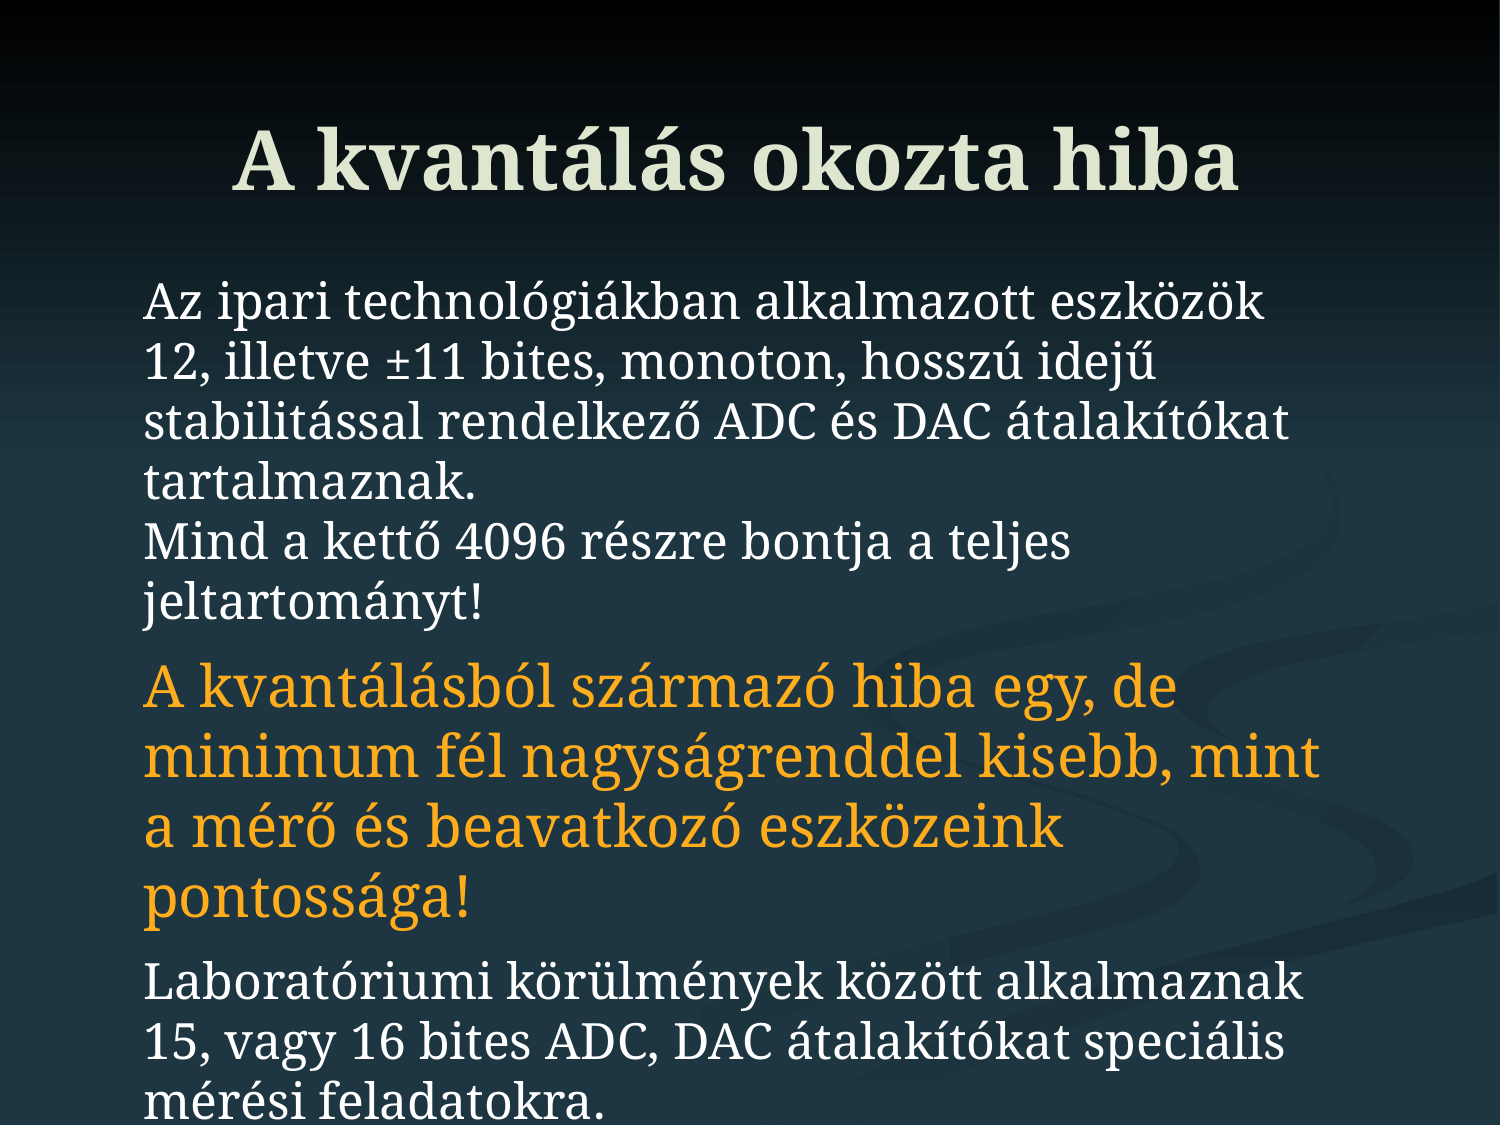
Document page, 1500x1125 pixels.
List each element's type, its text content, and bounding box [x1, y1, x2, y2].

text_box Az ipari technológiákban alkalmazott eszközök 12, illetve ±11 bites, monoton, hosszú idejű stabilitással rendelkező ADC és DAC átalakítókat tartalmaznak. Mind a kettő 4096 részre bontja a teljes jeltartományt! A kvantálásból származó hiba egy, de minimum fél nagyságrenddel kisebb, mint a mérő és beavatkozó eszközeink pontossága! Laboratóriumi körülmények között alkalmaznak 15, vagy 16 bites ADC, DAC átalakítókat speciális mérési feladatokra. (Ha ipari eszközökbe tesznek 16 bites ADC és DAC átalakítót, akkor is a zaj és a monotonitás miatt legtöbbször csak 12 bitet használnak belőle!) [140, 267, 1345, 1125]
title A kvantálás okozta hiba [139, 97, 1336, 218]
